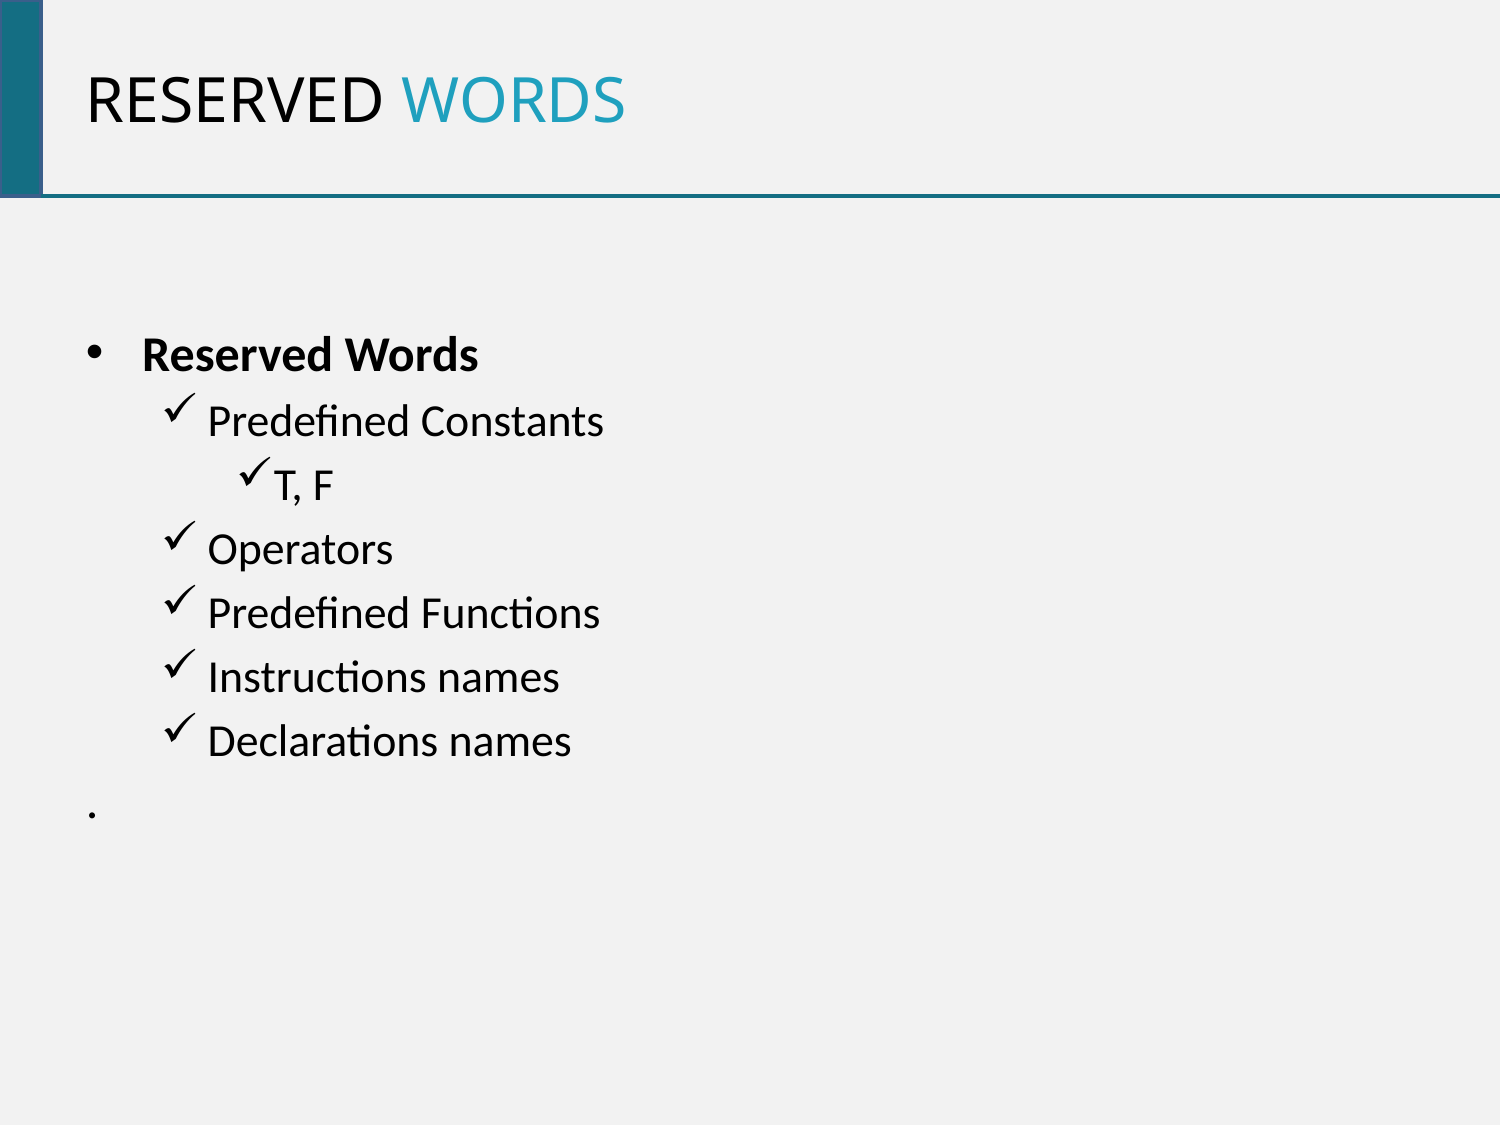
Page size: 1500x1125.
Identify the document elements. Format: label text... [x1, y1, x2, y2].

list Reserved Words Predefined Constants T, F Operators Predefined Functions Instructions names Declarations names . [70, 243, 1430, 1100]
text_box Reserved words [70, 0, 1294, 194]
text_box [0, 0, 43, 198]
